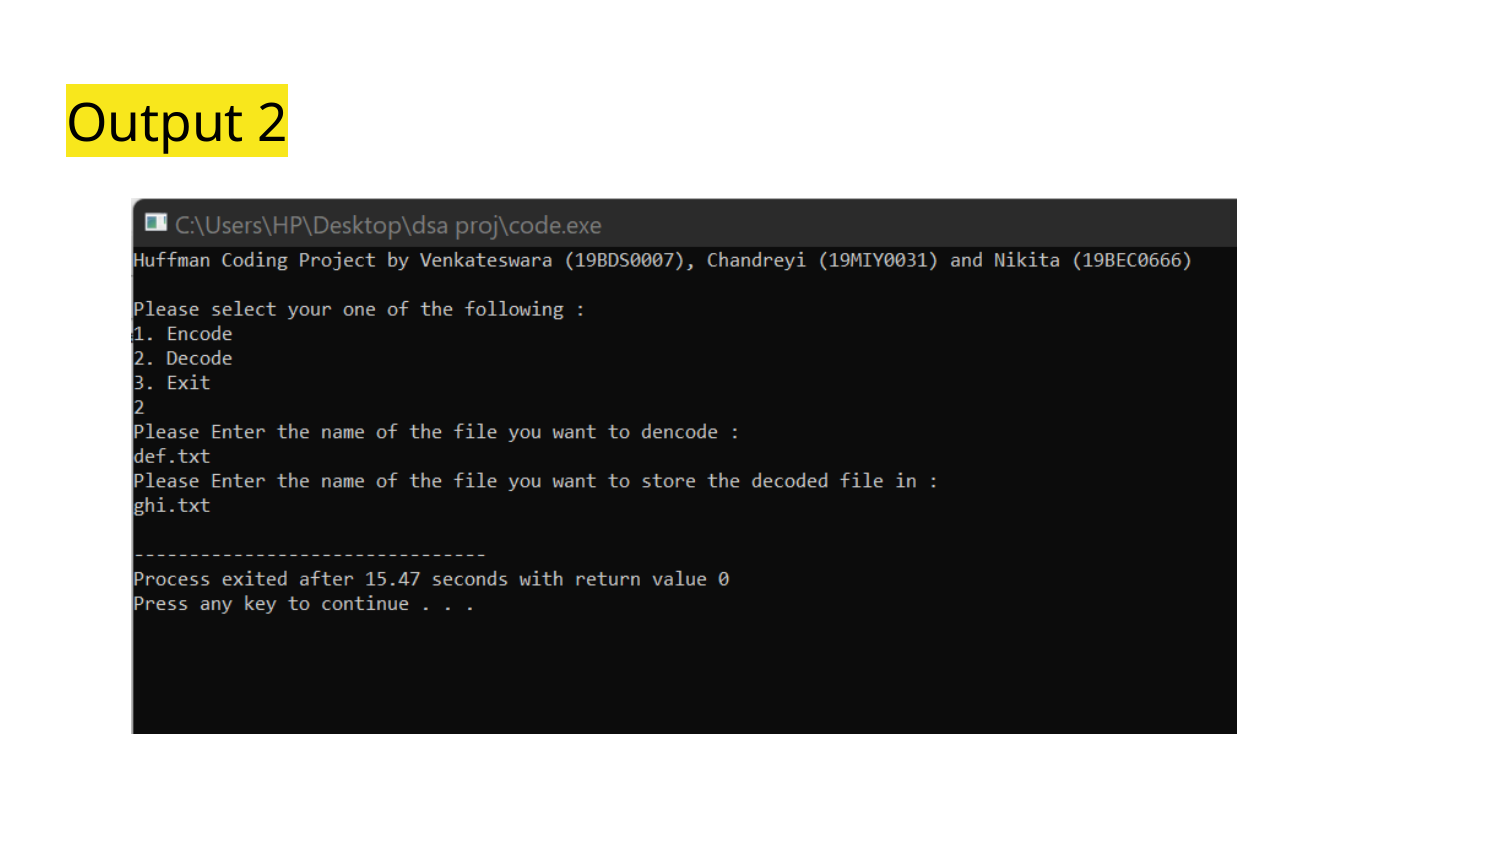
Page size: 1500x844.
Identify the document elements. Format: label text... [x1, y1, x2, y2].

picture [130, 198, 1237, 735]
title Output 2 [51, 72, 1449, 167]
